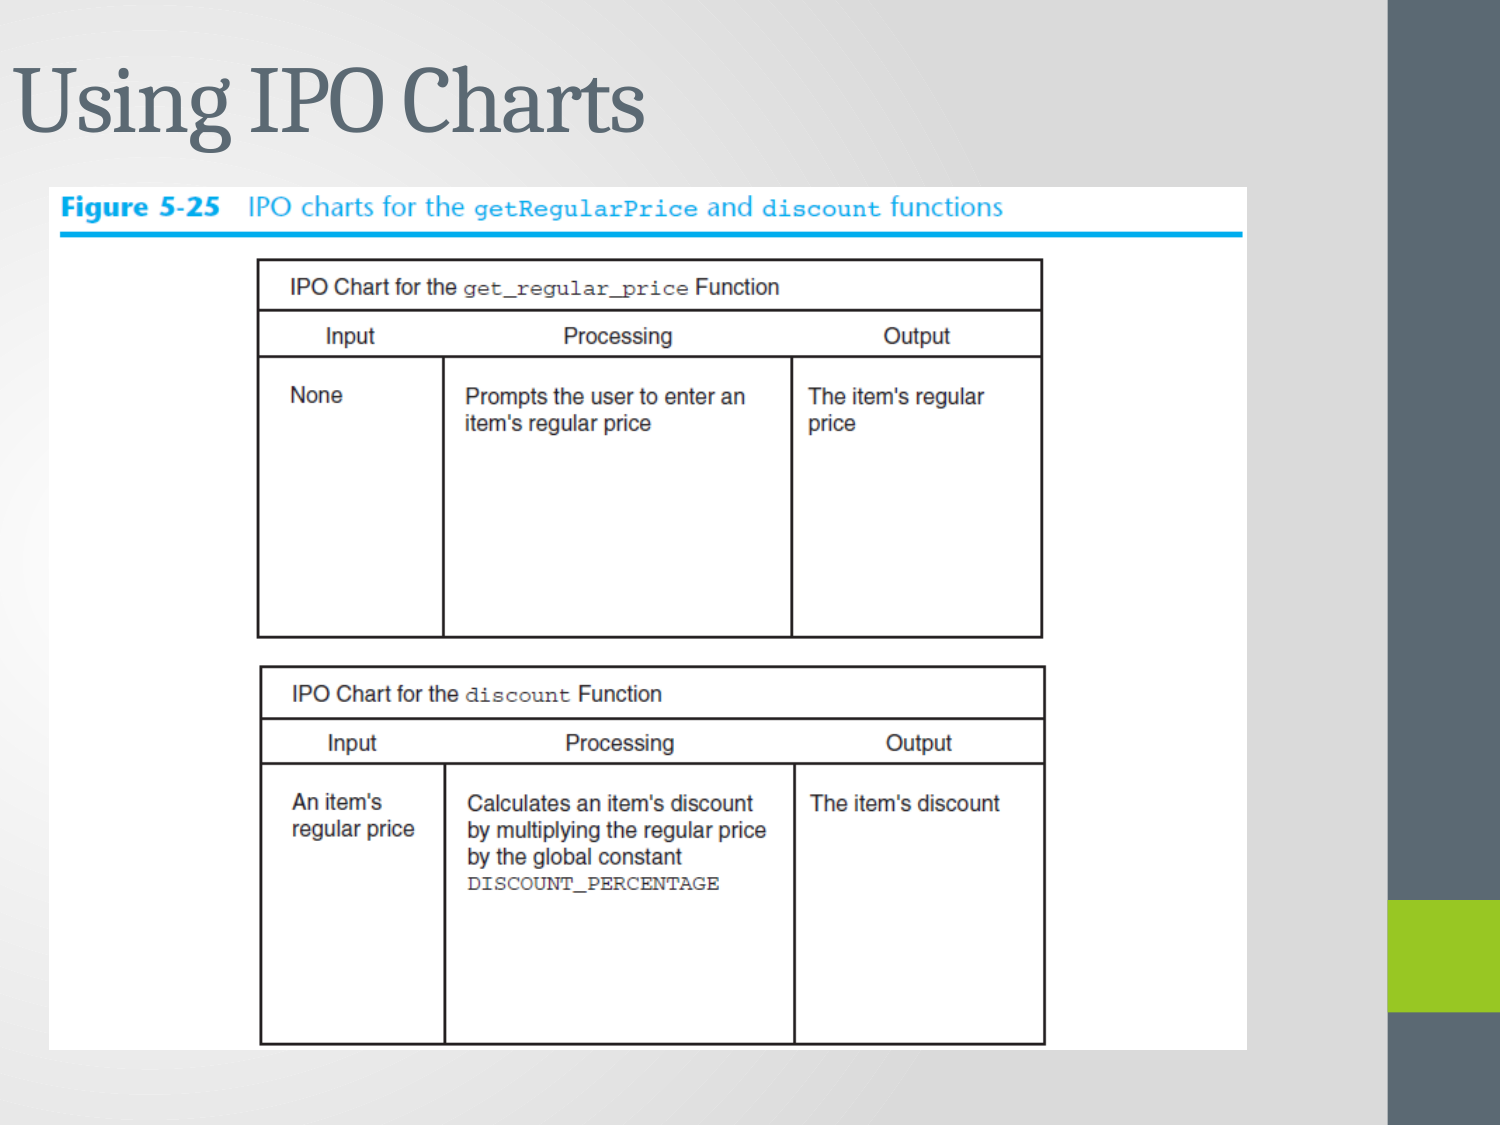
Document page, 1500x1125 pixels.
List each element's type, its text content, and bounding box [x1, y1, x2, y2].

title Using IPO Charts [0, 0, 1248, 188]
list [49, 186, 1247, 1051]
